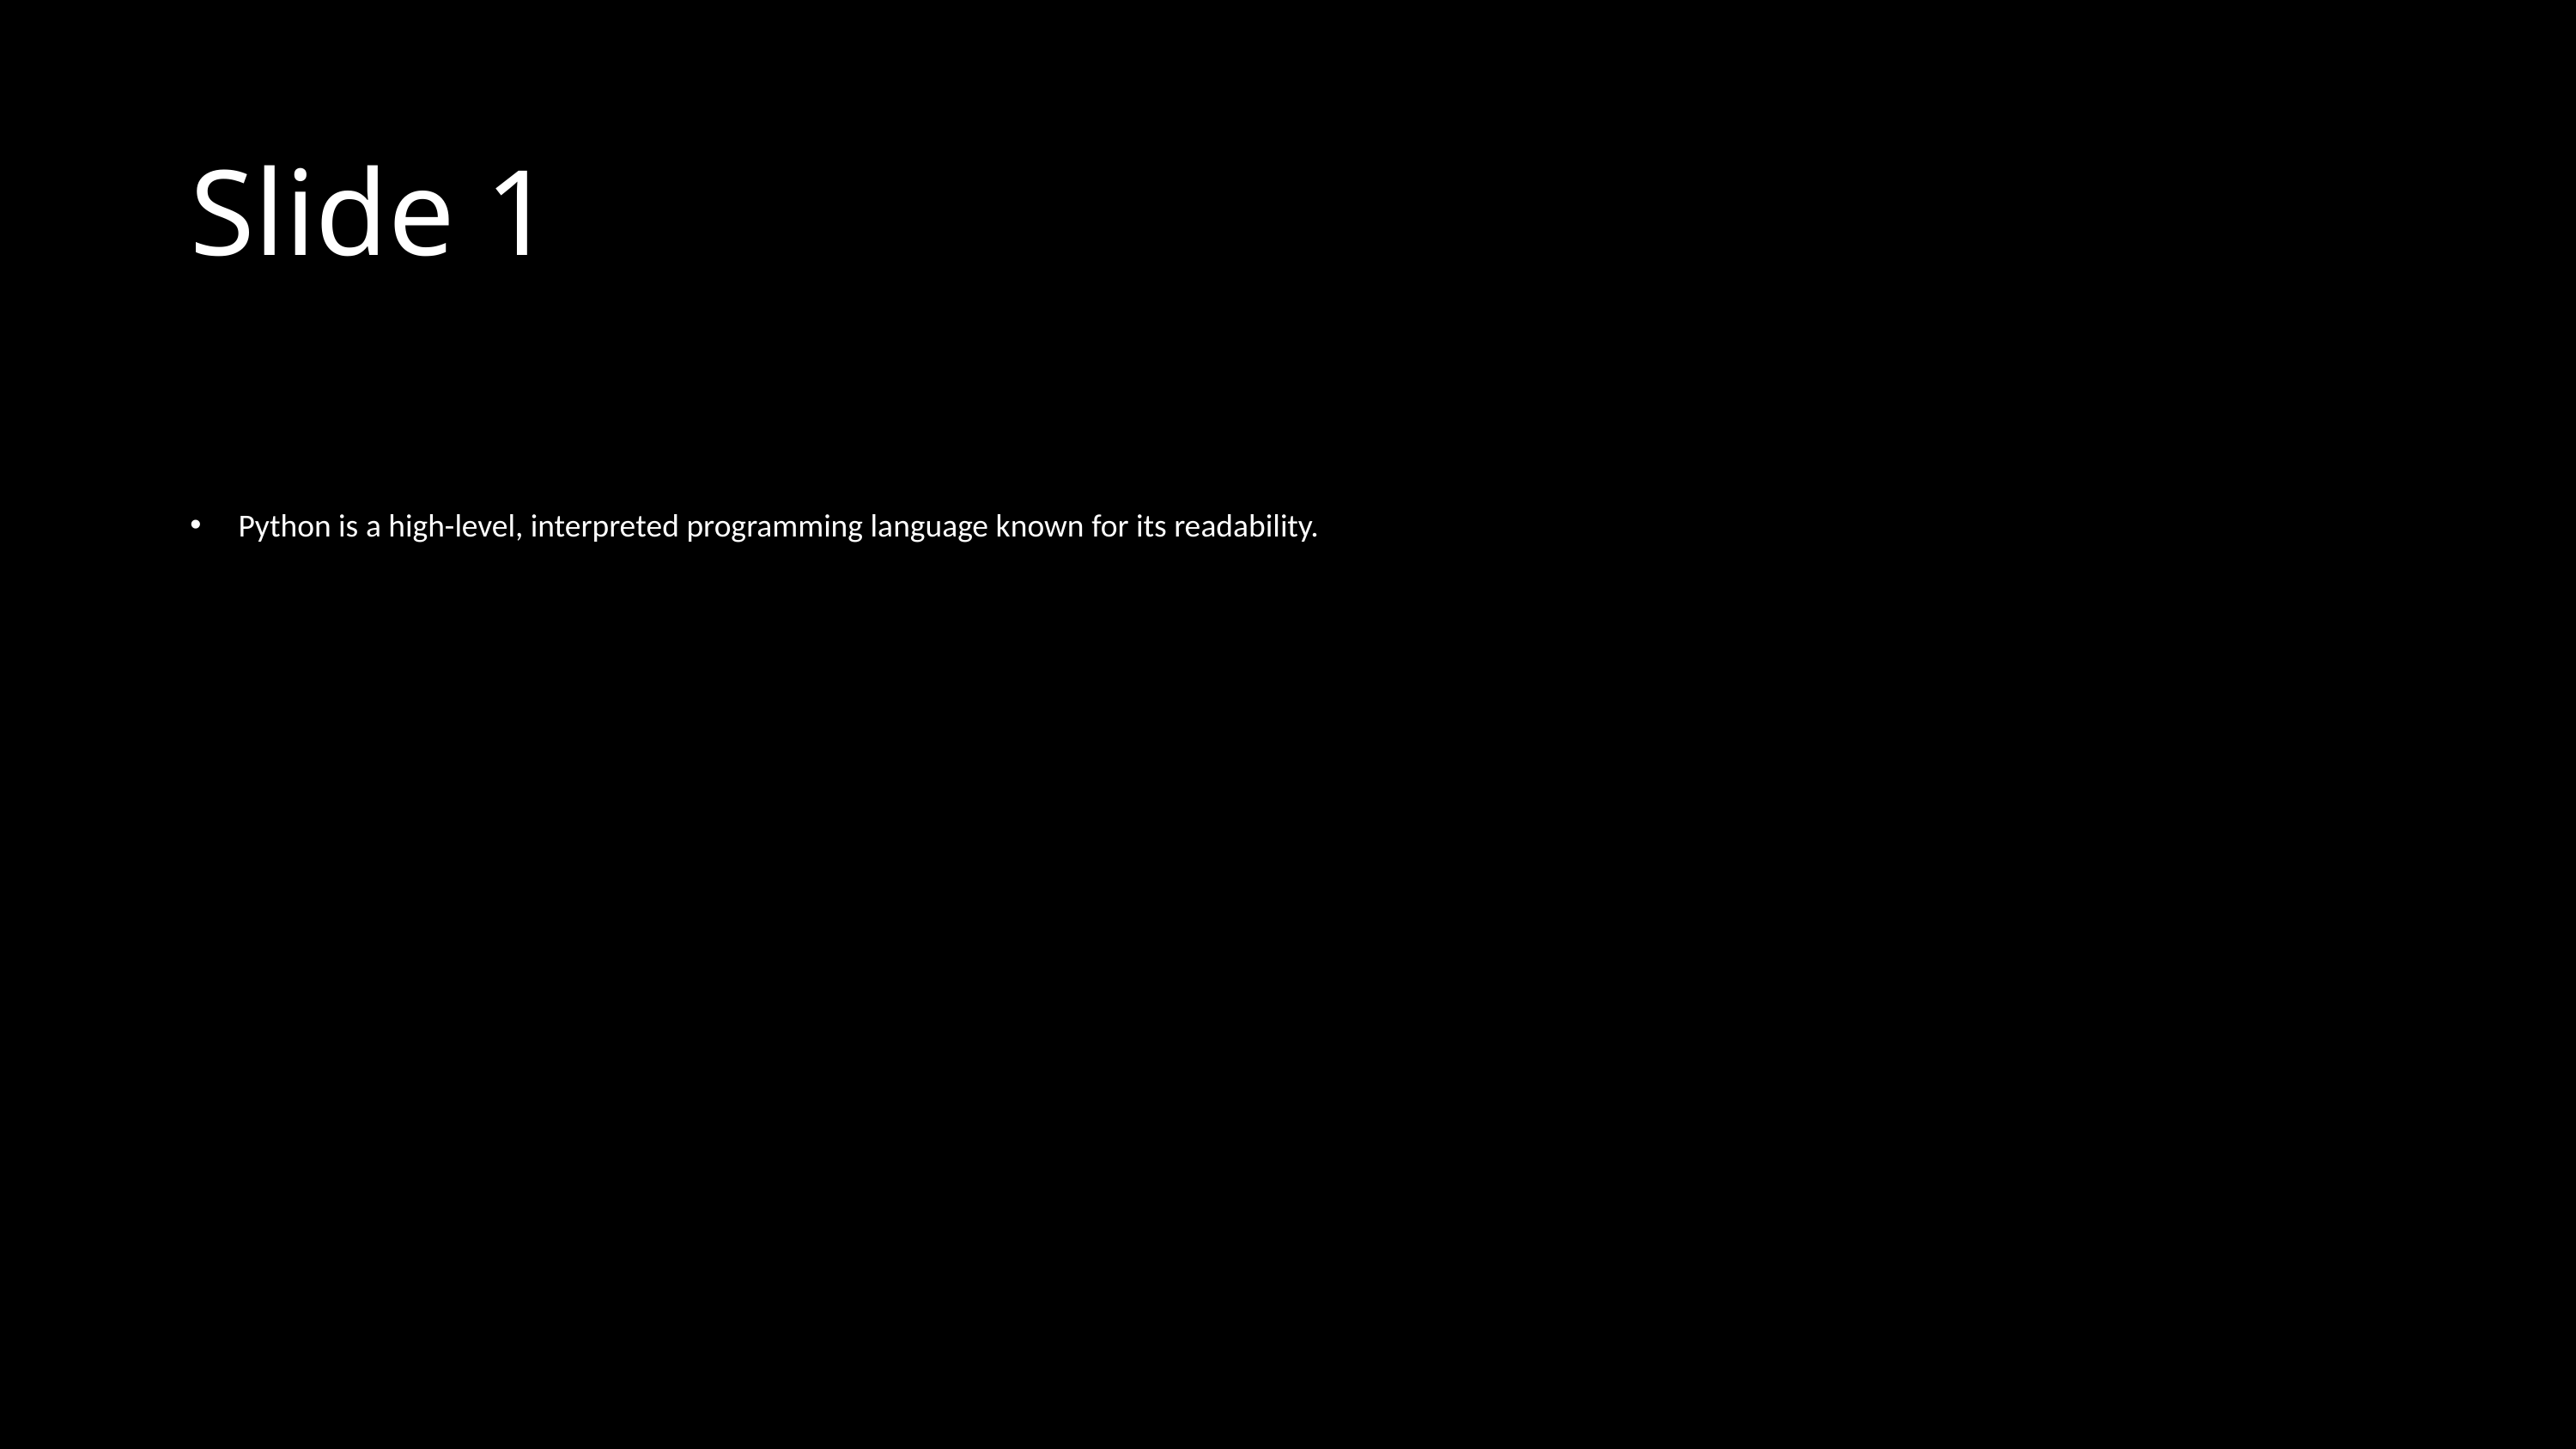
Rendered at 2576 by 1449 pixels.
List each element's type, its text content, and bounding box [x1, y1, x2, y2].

list Python is a high-level, interpreted programming language known for its readability. [177, 385, 2399, 1305]
title Slide 1 [177, 76, 2399, 357]
